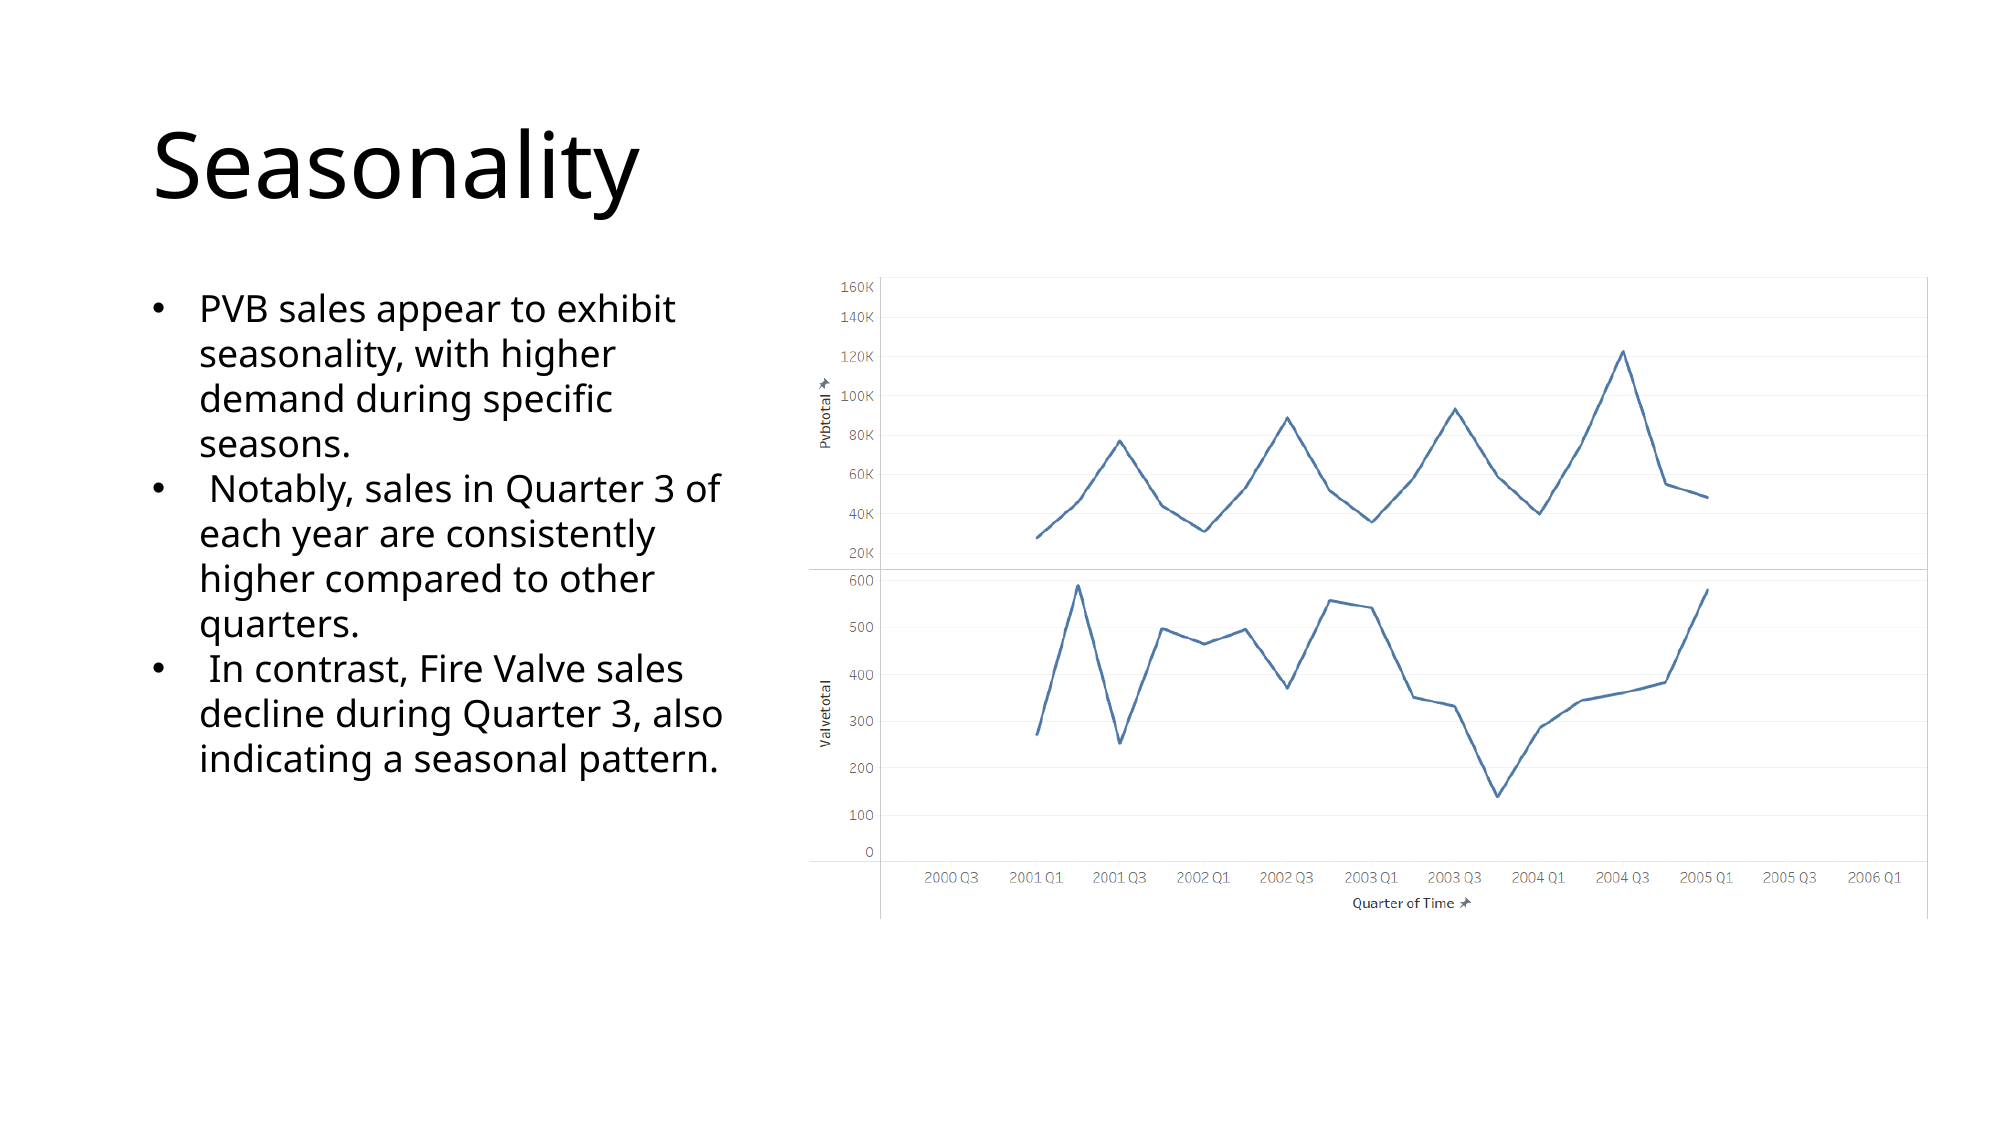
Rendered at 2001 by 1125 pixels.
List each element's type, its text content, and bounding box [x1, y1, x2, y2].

title Seasonality [137, 59, 1863, 278]
text_box PVB sales appear to exhibit seasonality, with higher demand during specific seasons. Notably, sales in Quarter 3 of each year are consistently higher compared to other quarters. In contrast, Fire Valve sales decline during Quarter 3, also indicating a seasonal pattern. [137, 277, 785, 787]
picture [798, 276, 1932, 926]
